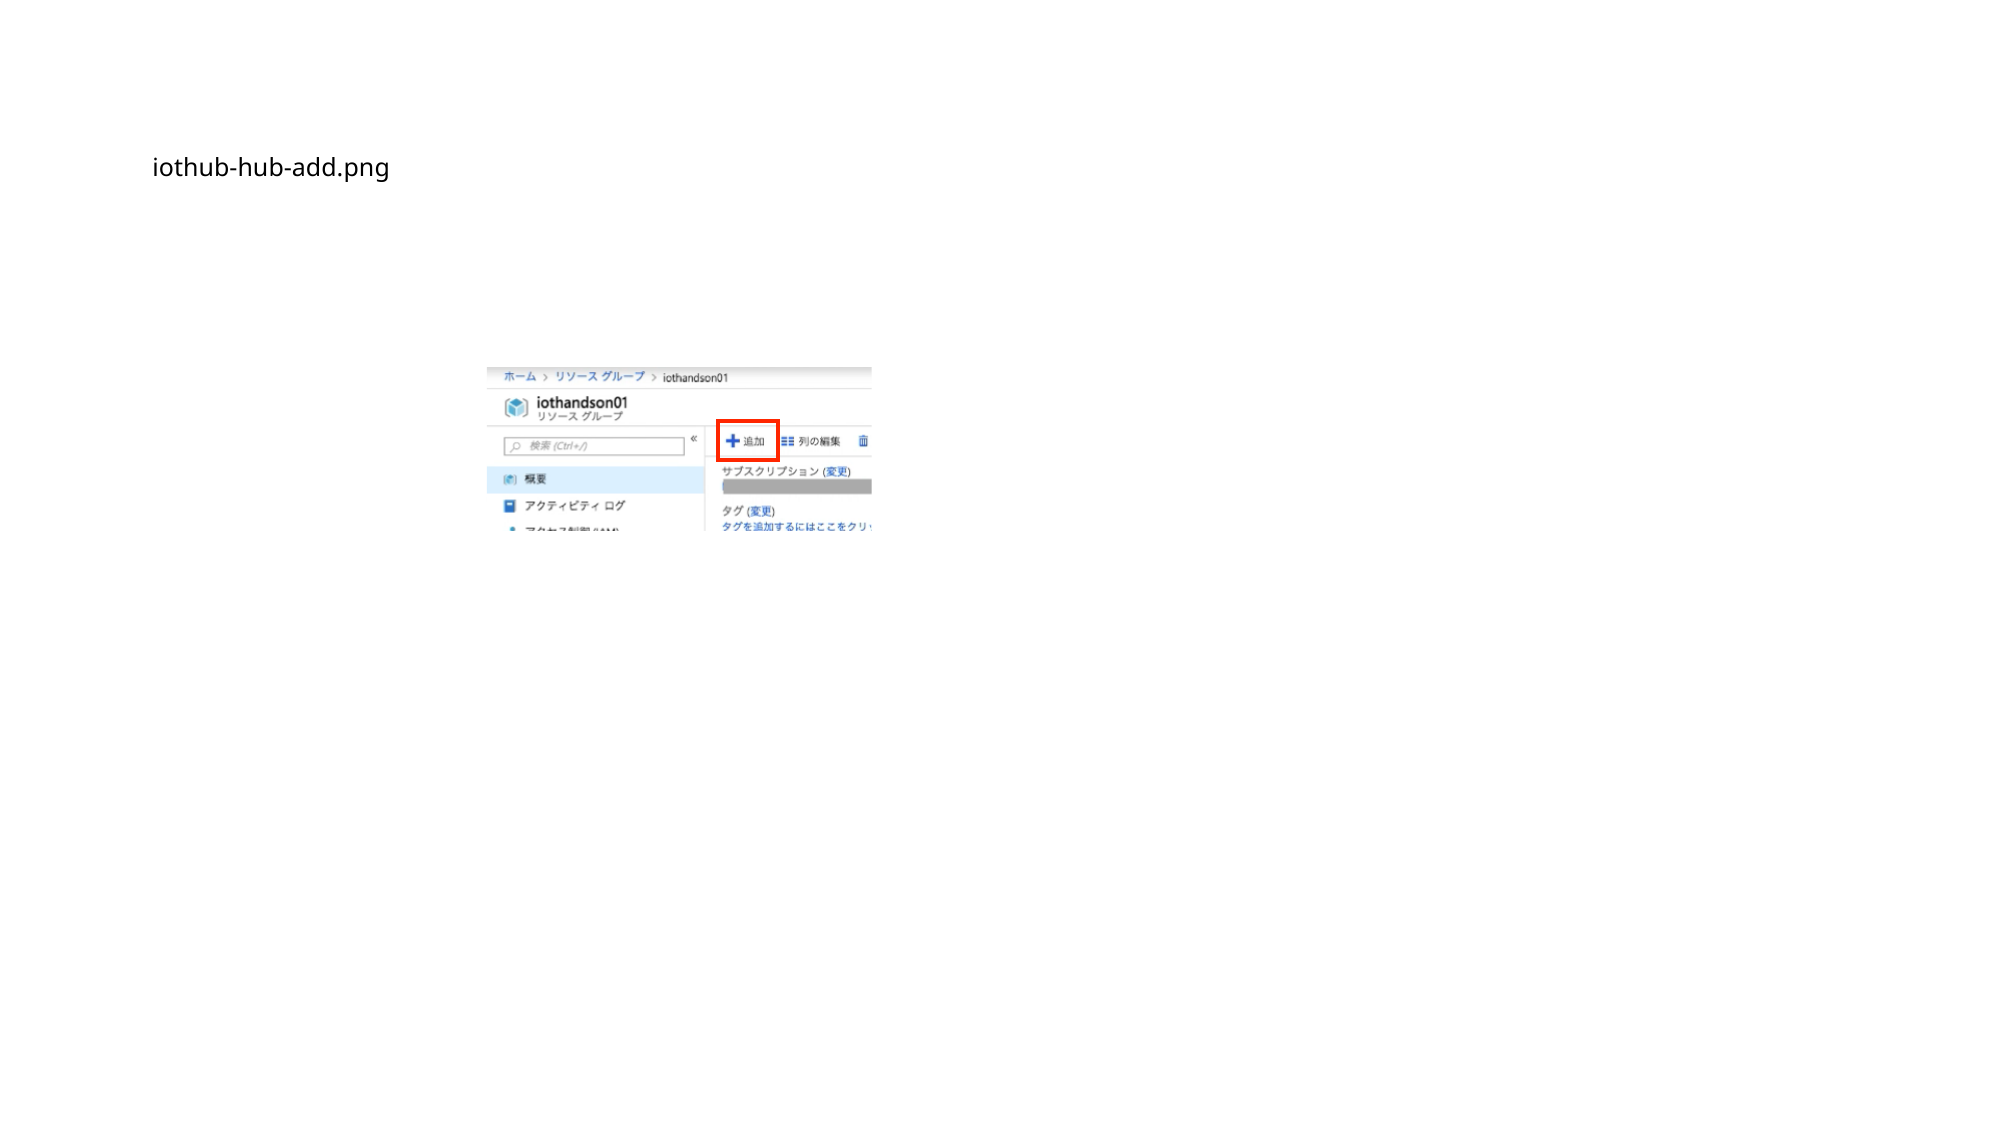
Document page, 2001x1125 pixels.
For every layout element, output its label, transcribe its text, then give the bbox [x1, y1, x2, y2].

title iothub-hub-add.png [137, 59, 1863, 278]
picture [486, 367, 872, 531]
